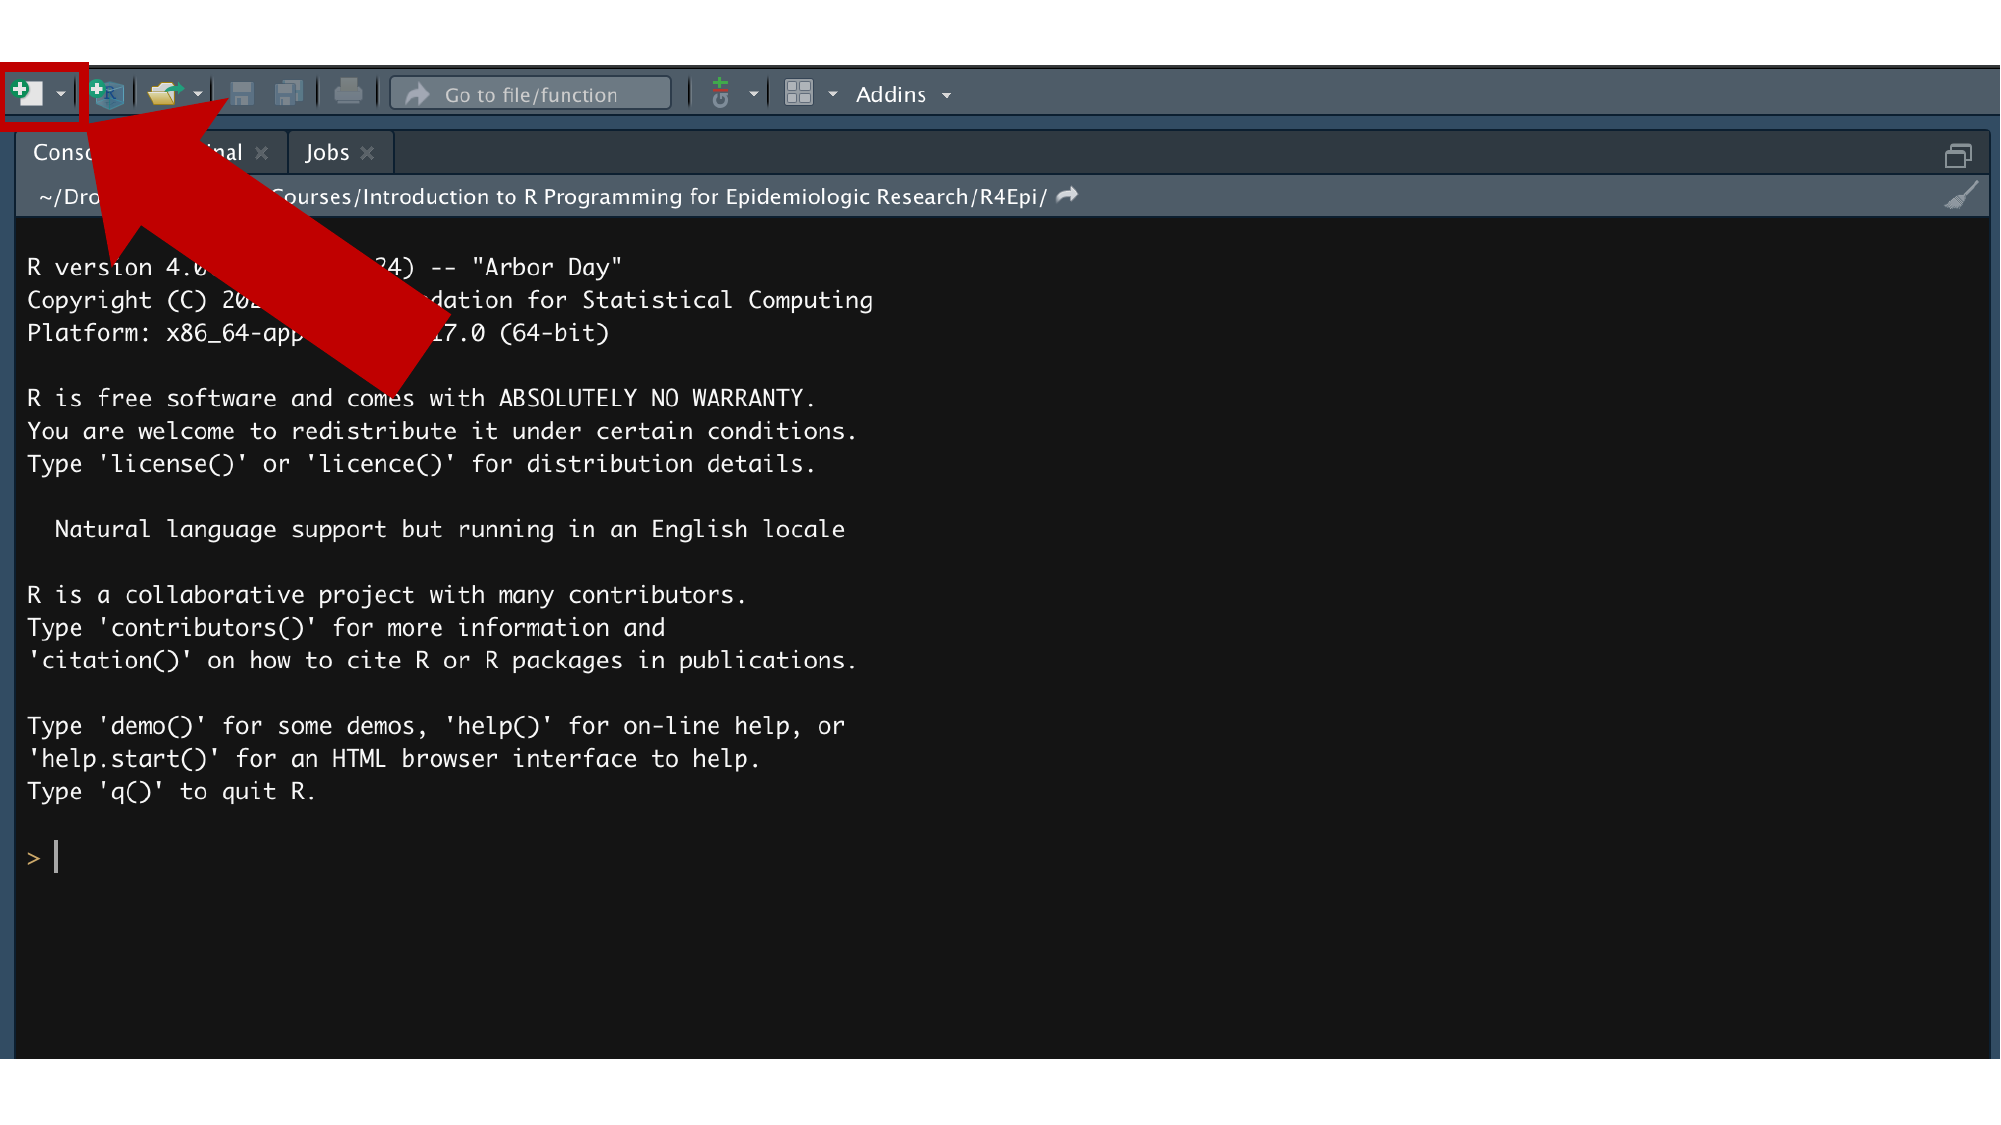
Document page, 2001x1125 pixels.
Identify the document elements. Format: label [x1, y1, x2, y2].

picture [0, 65, 2000, 1060]
